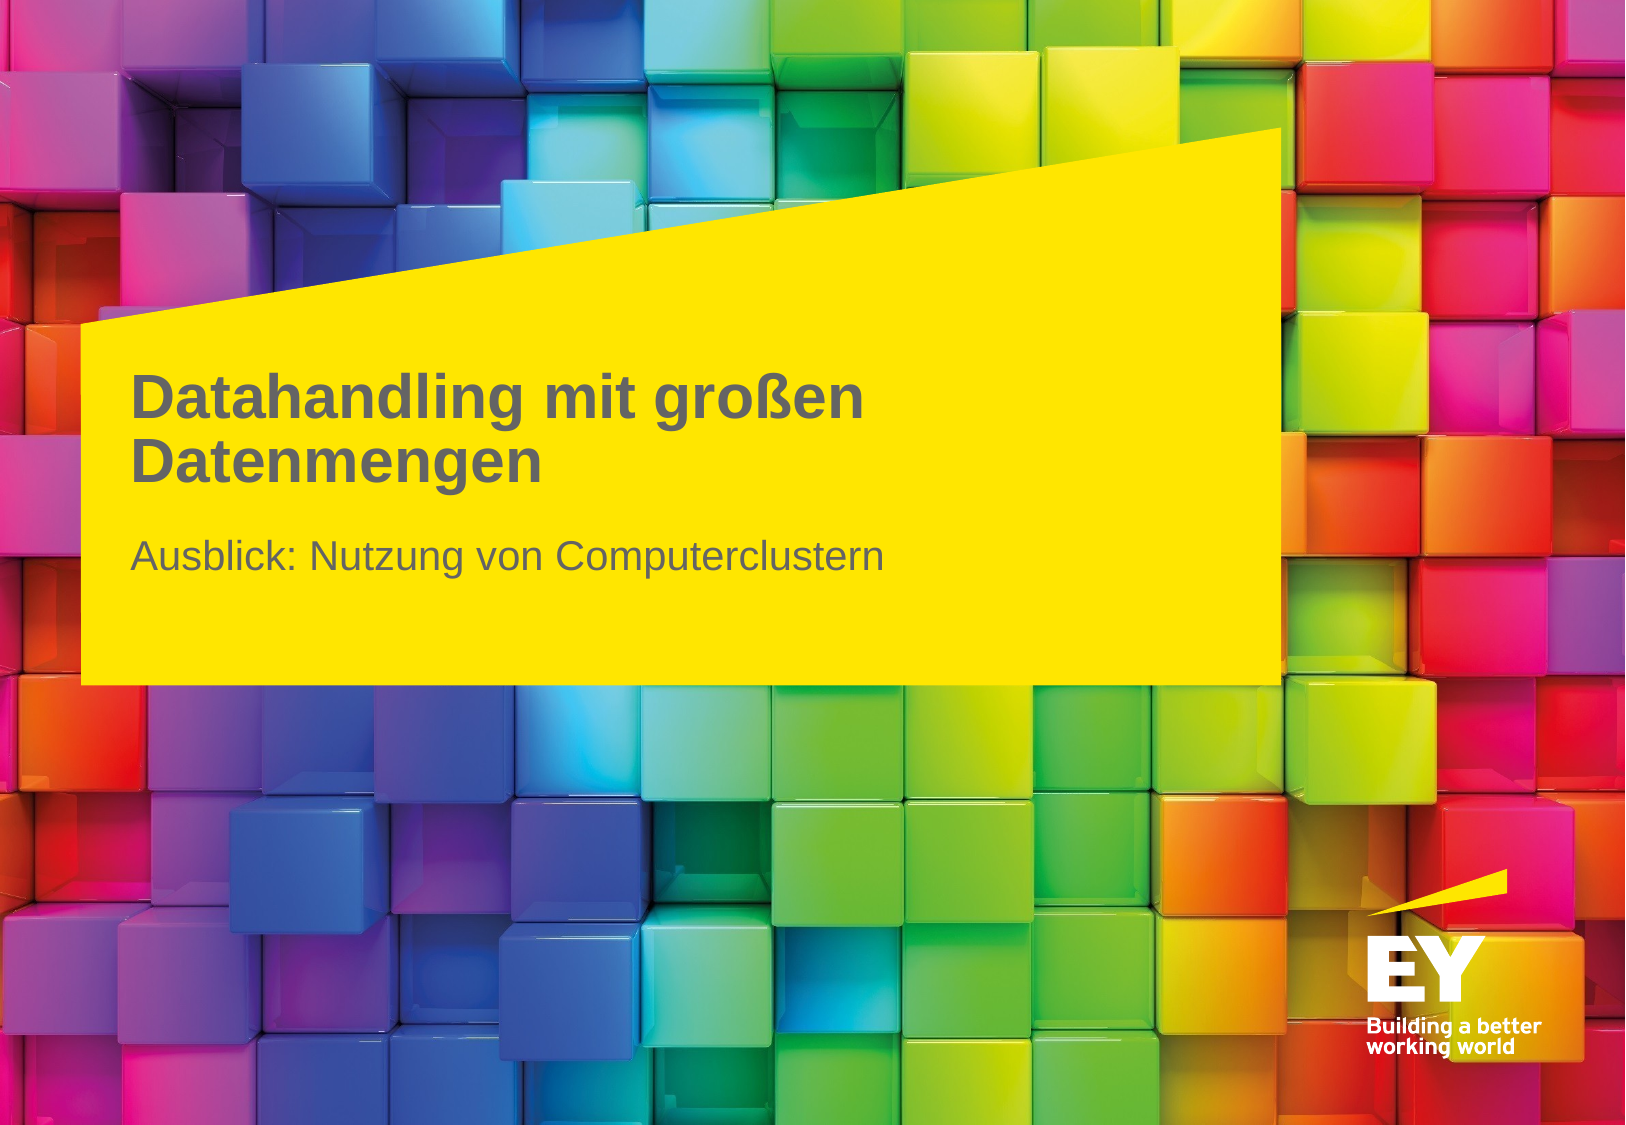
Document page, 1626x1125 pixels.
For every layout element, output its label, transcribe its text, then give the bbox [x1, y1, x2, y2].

picture [0, 0, 1625, 1125]
subtitle Ausblick: Nutzung von Computerclustern [130, 528, 1236, 635]
title Datahandling mit großen Datenmengen [130, 367, 1236, 509]
